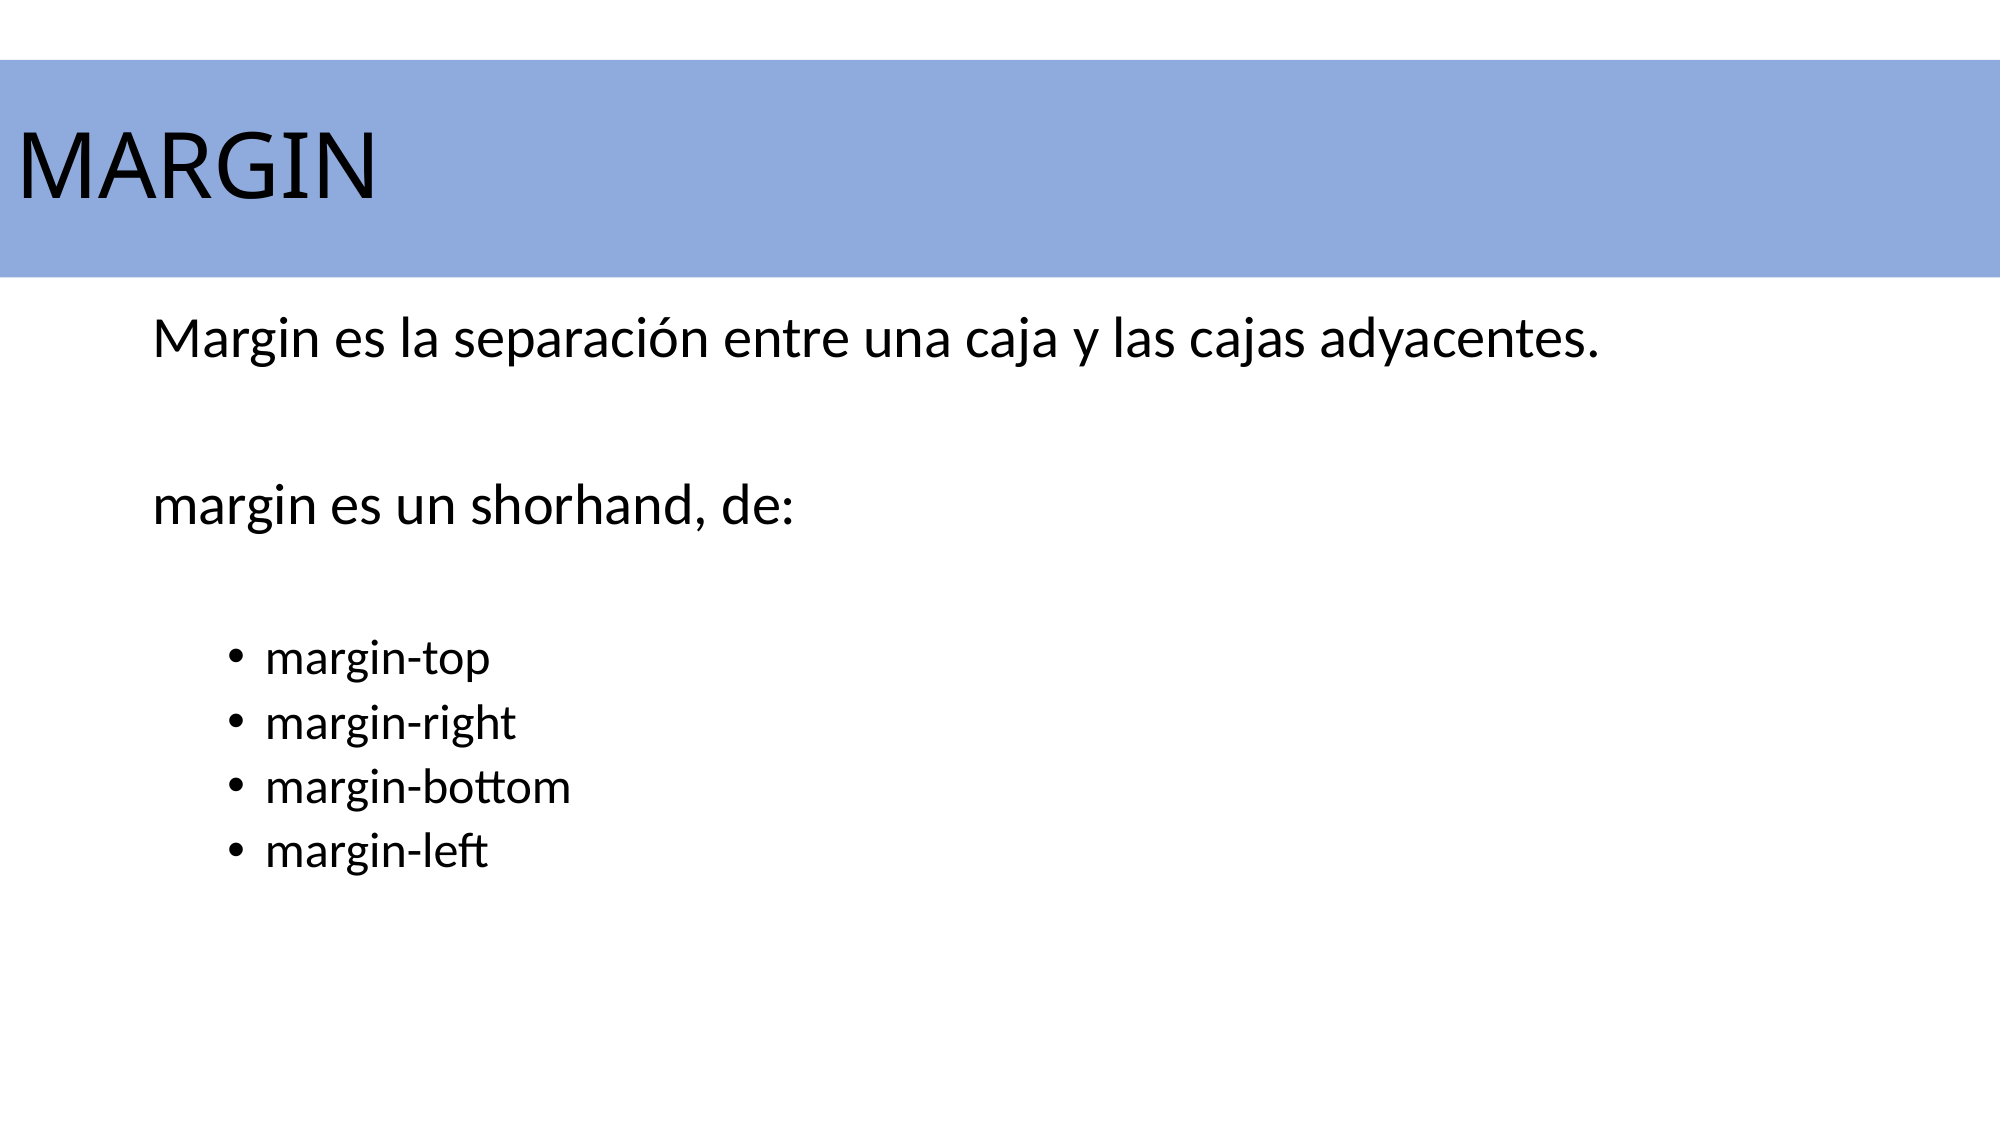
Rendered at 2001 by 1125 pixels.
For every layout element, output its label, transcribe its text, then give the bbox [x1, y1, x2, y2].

title MARGIN [0, 59, 2000, 278]
list Margin es la separación entre una caja y las cajas adyacentes. margin es un shorhand, de: margin-top margin-right margin-bottom margin-left [137, 299, 1863, 1014]
